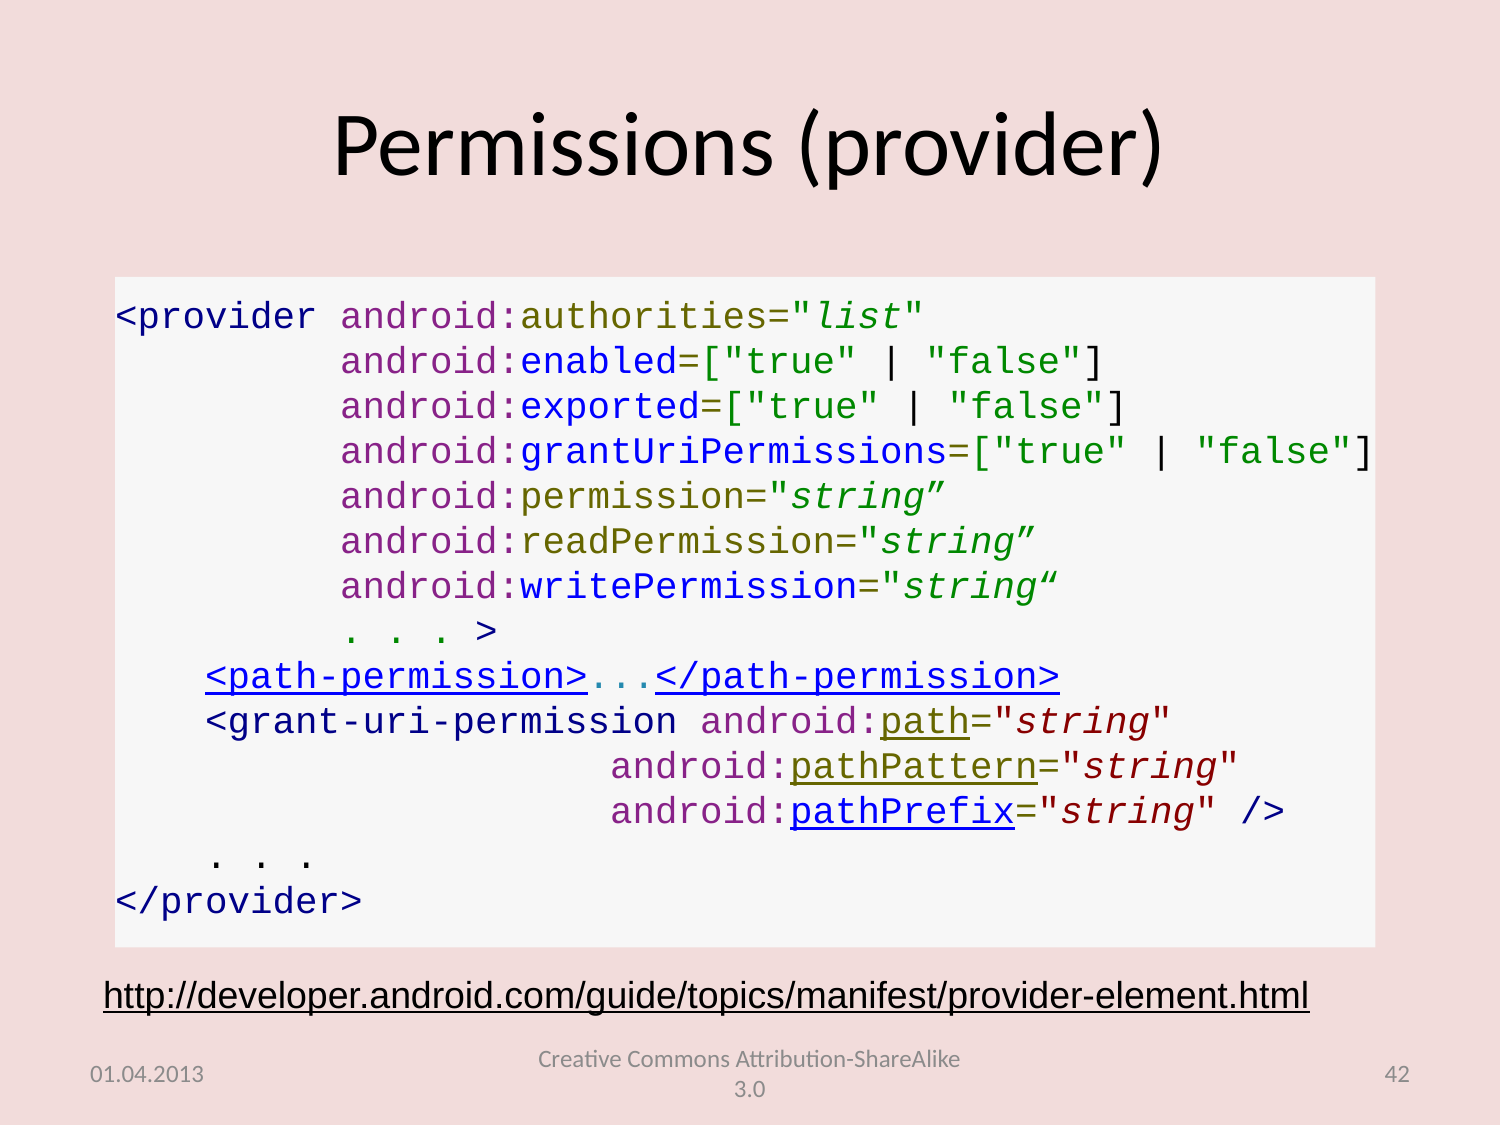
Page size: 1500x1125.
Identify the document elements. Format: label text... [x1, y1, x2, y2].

title Permissions (provider) [74, 44, 1426, 233]
slide_number 42 [1074, 1042, 1425, 1103]
footer Creative Commons Attribution-ShareAlike 3.0 [512, 1042, 988, 1103]
text_box <provider android:authorities="list" android:enabled=["true" | "false"] android:exported=["true" | "false"] android:grantUriPermissions=["true" | "false"] android:permission="string” android:readPermission="string” android:writePermission="string“ . . . > <path-permission>...</path-permission> <grant-uri-permission android:path="string" android:pathPattern="string" android:pathPrefix="string" /> . . . </provider> [115, 276, 1376, 948]
text_box http://developer.android.com/guide/topics/manifest/provider-element.html [88, 964, 1365, 1024]
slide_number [75, 1042, 425, 1103]
